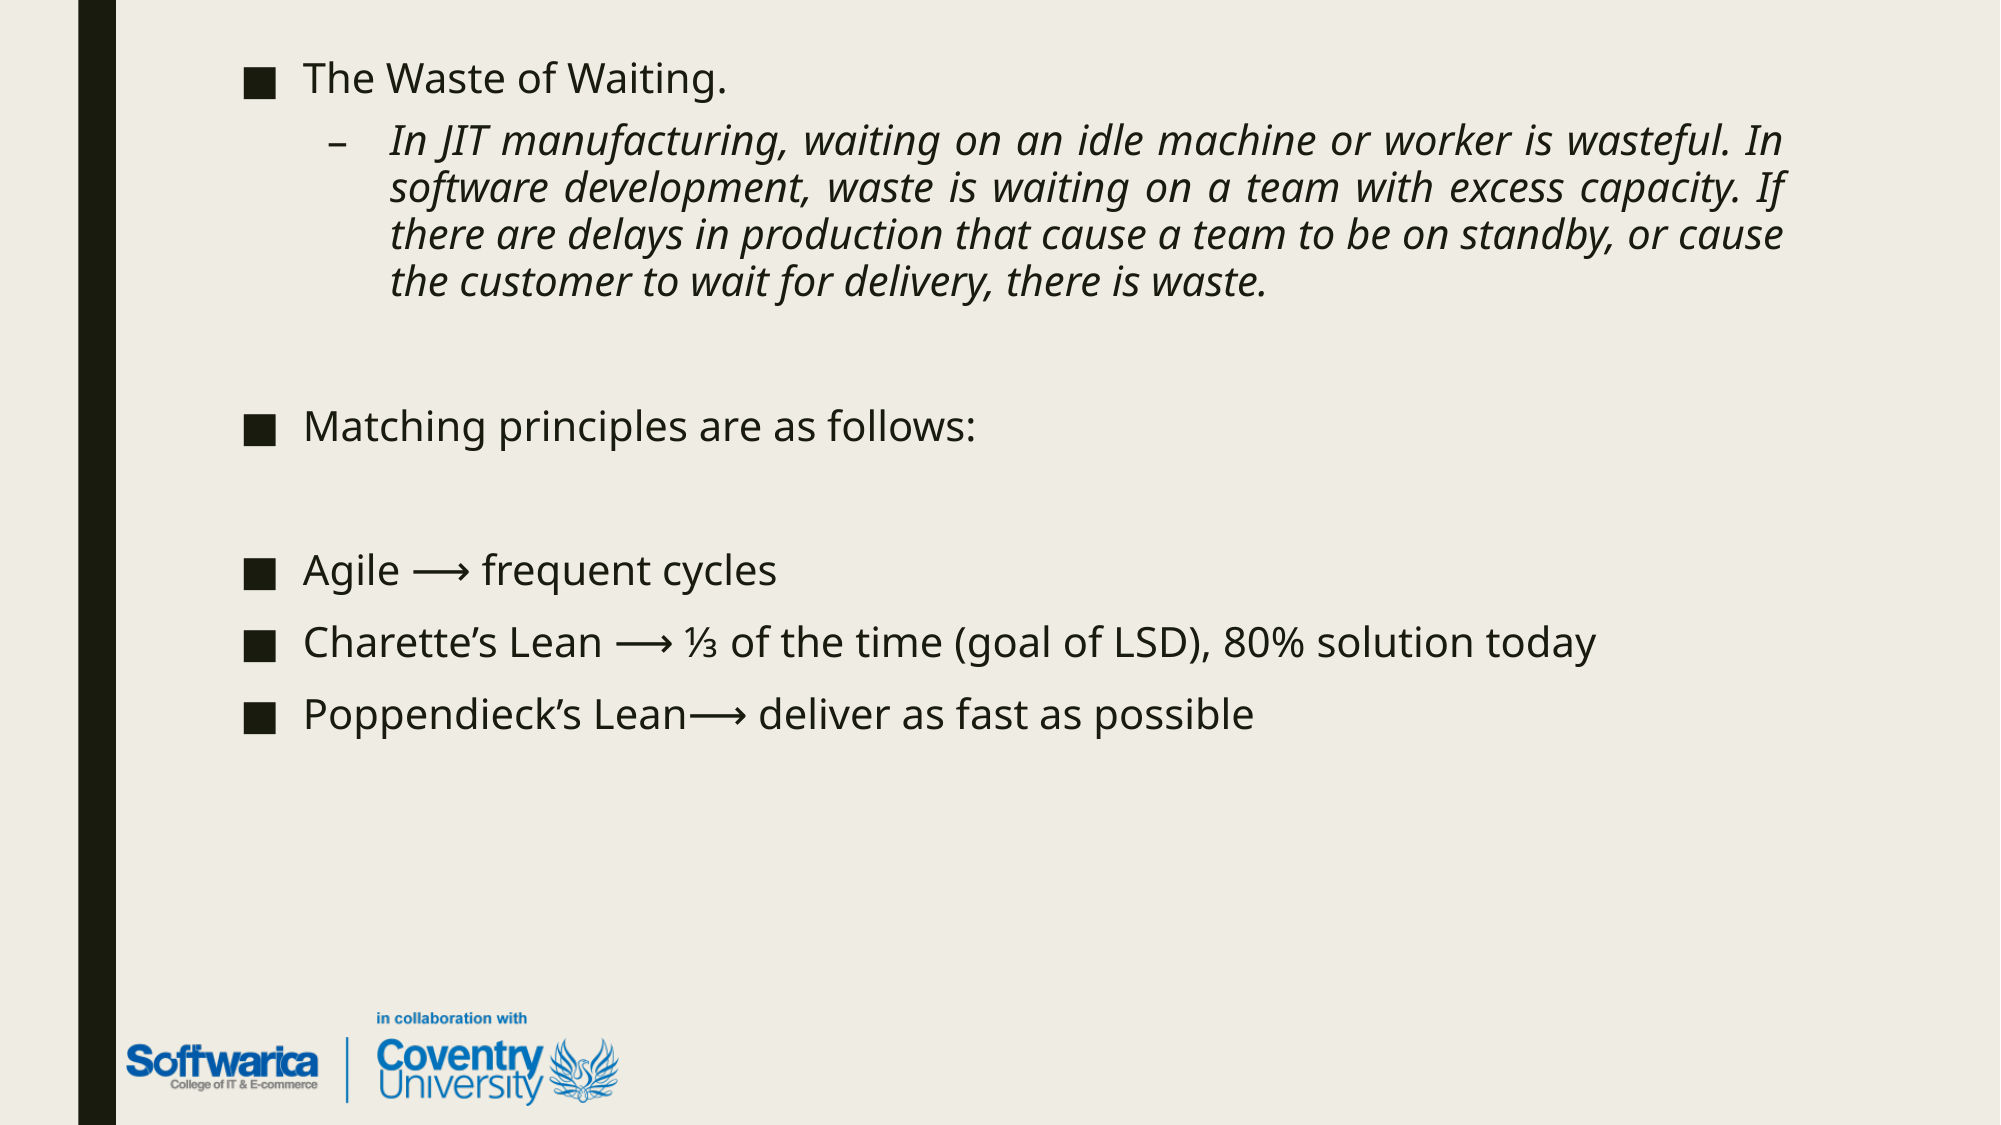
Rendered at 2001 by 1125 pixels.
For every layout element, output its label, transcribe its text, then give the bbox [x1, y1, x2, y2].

picture [126, 1012, 619, 1106]
list The Waste of Waiting. In JIT manufacturing, waiting on an idle machine or worker is wasteful. In software development, waste is waiting on a team with excess capacity. If there are delays in production that cause a team to be on standby, or cause the customer to wait for delivery, there is waste. Matching principles are as follows: Agile ⟶ frequent cycles Charette’s Lean ⟶ ⅓ of the time (goal of LSD), 80% solution today Poppendieck’s Lean⟶ deliver as fast as possible [225, 48, 1800, 963]
